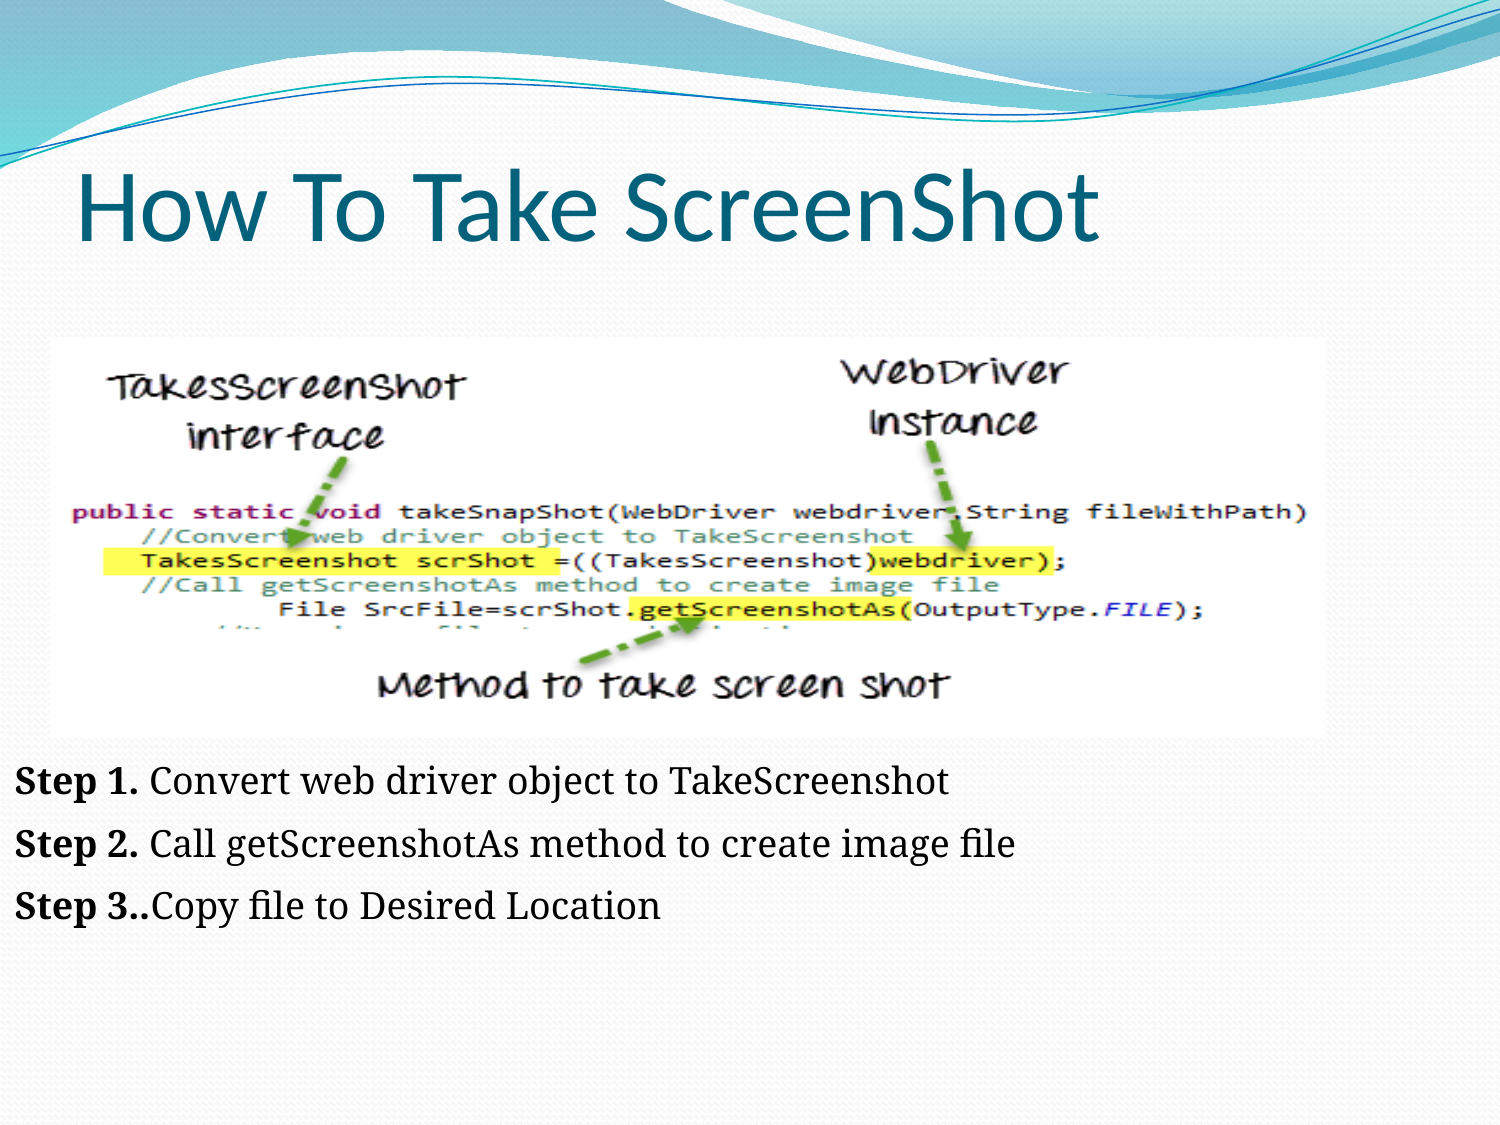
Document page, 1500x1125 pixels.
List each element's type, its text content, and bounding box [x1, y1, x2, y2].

text_box Step 3..Copy file to Desired Location [0, 874, 925, 935]
text_box Step 2. Call getScreenshotAs method to create image file [0, 812, 1038, 918]
picture [49, 337, 1326, 738]
title How To Take ScreenShot [75, 115, 1438, 263]
text_box Step 1. Convert web driver object to TakeScreenshot [0, 749, 1138, 855]
